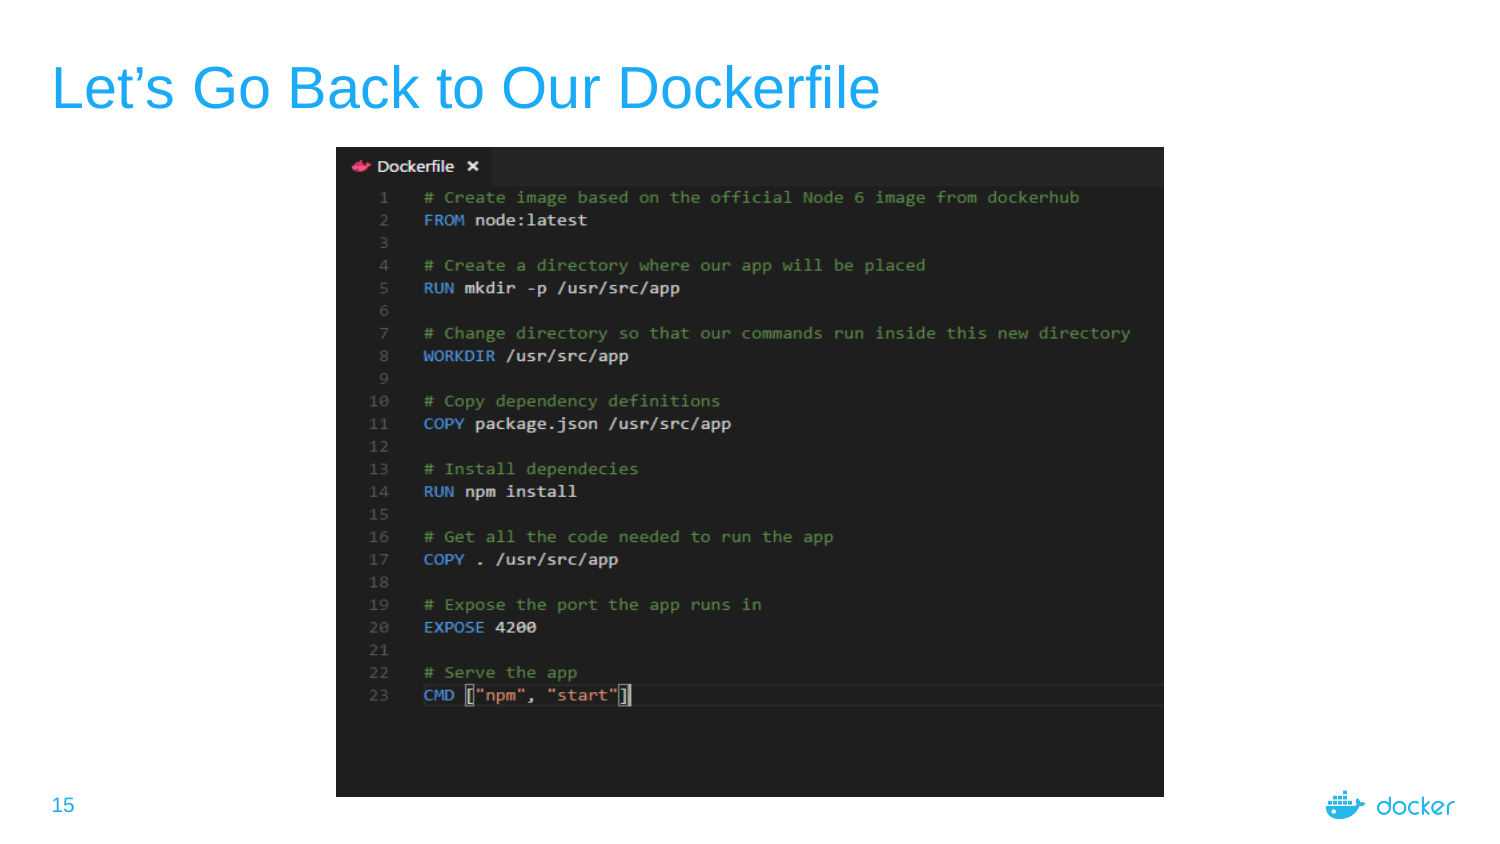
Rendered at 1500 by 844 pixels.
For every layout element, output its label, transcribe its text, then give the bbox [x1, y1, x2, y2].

slide_number 15 [47, 791, 79, 819]
title Let’s Go Back to Our Dockerfile [49, 46, 893, 123]
picture [335, 147, 1165, 798]
picture [1325, 788, 1456, 820]
